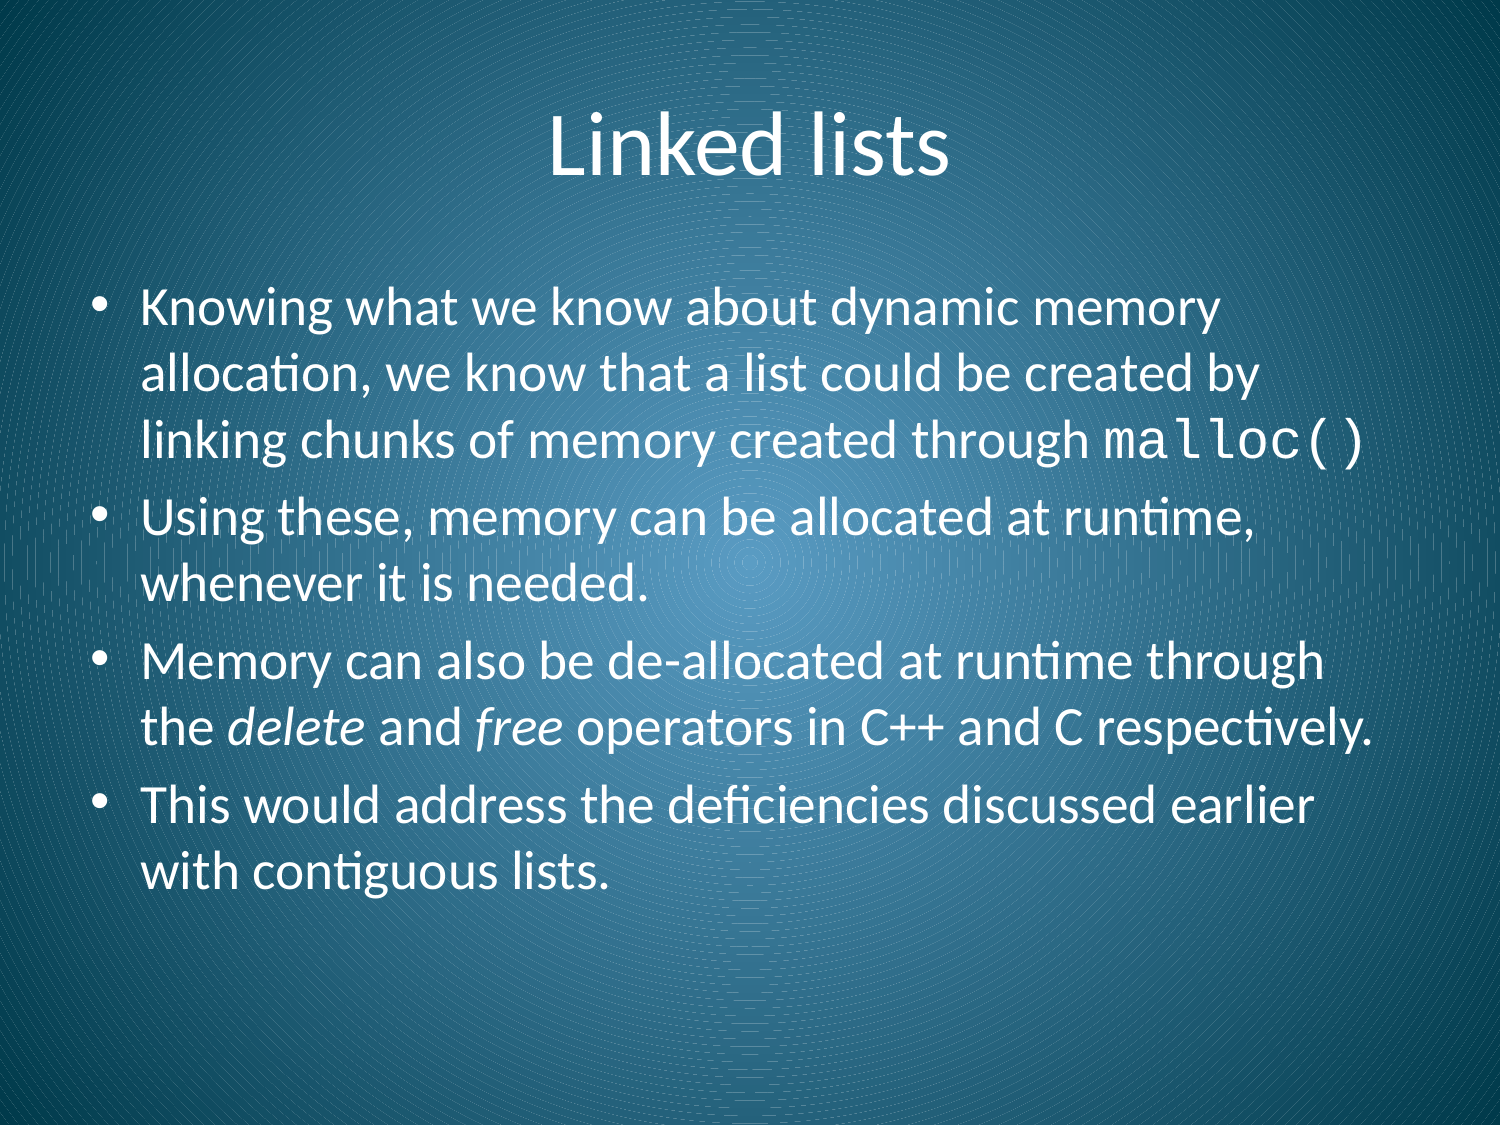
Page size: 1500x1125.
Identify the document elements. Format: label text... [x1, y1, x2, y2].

title Linked lists [75, 45, 1425, 233]
list Knowing what we know about dynamic memory allocation, we know that a list could be created by linking chunks of memory created through malloc() Using these, memory can be allocated at runtime, whenever it is needed. Memory can also be de-allocated at runtime through the delete and free operators in C++ and C respectively. This would address the deficiencies discussed earlier with contiguous lists. [75, 262, 1425, 1005]
